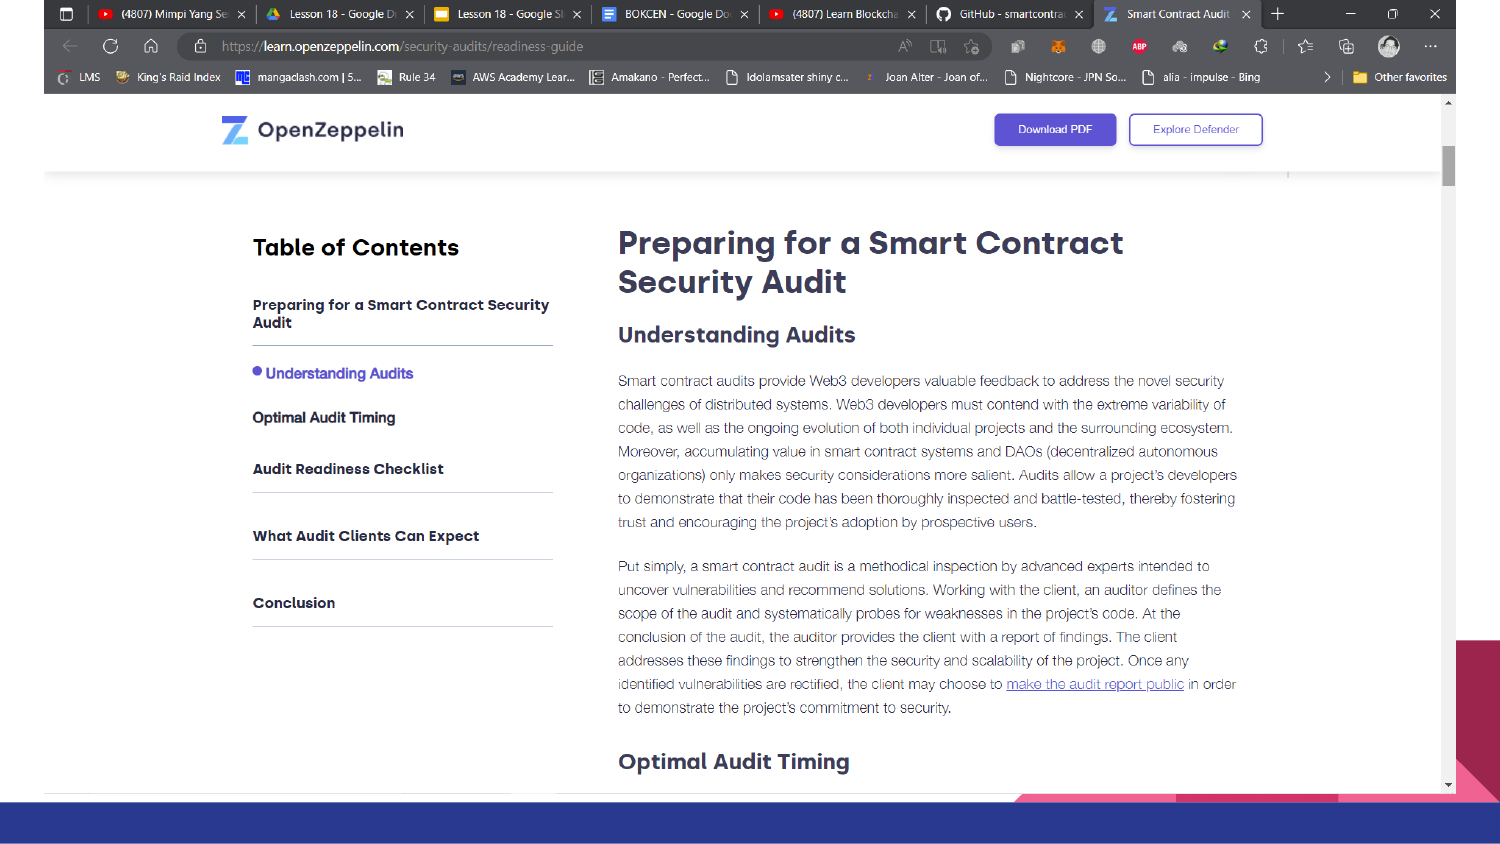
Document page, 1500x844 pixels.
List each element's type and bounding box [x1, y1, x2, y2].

picture [44, 0, 1456, 794]
